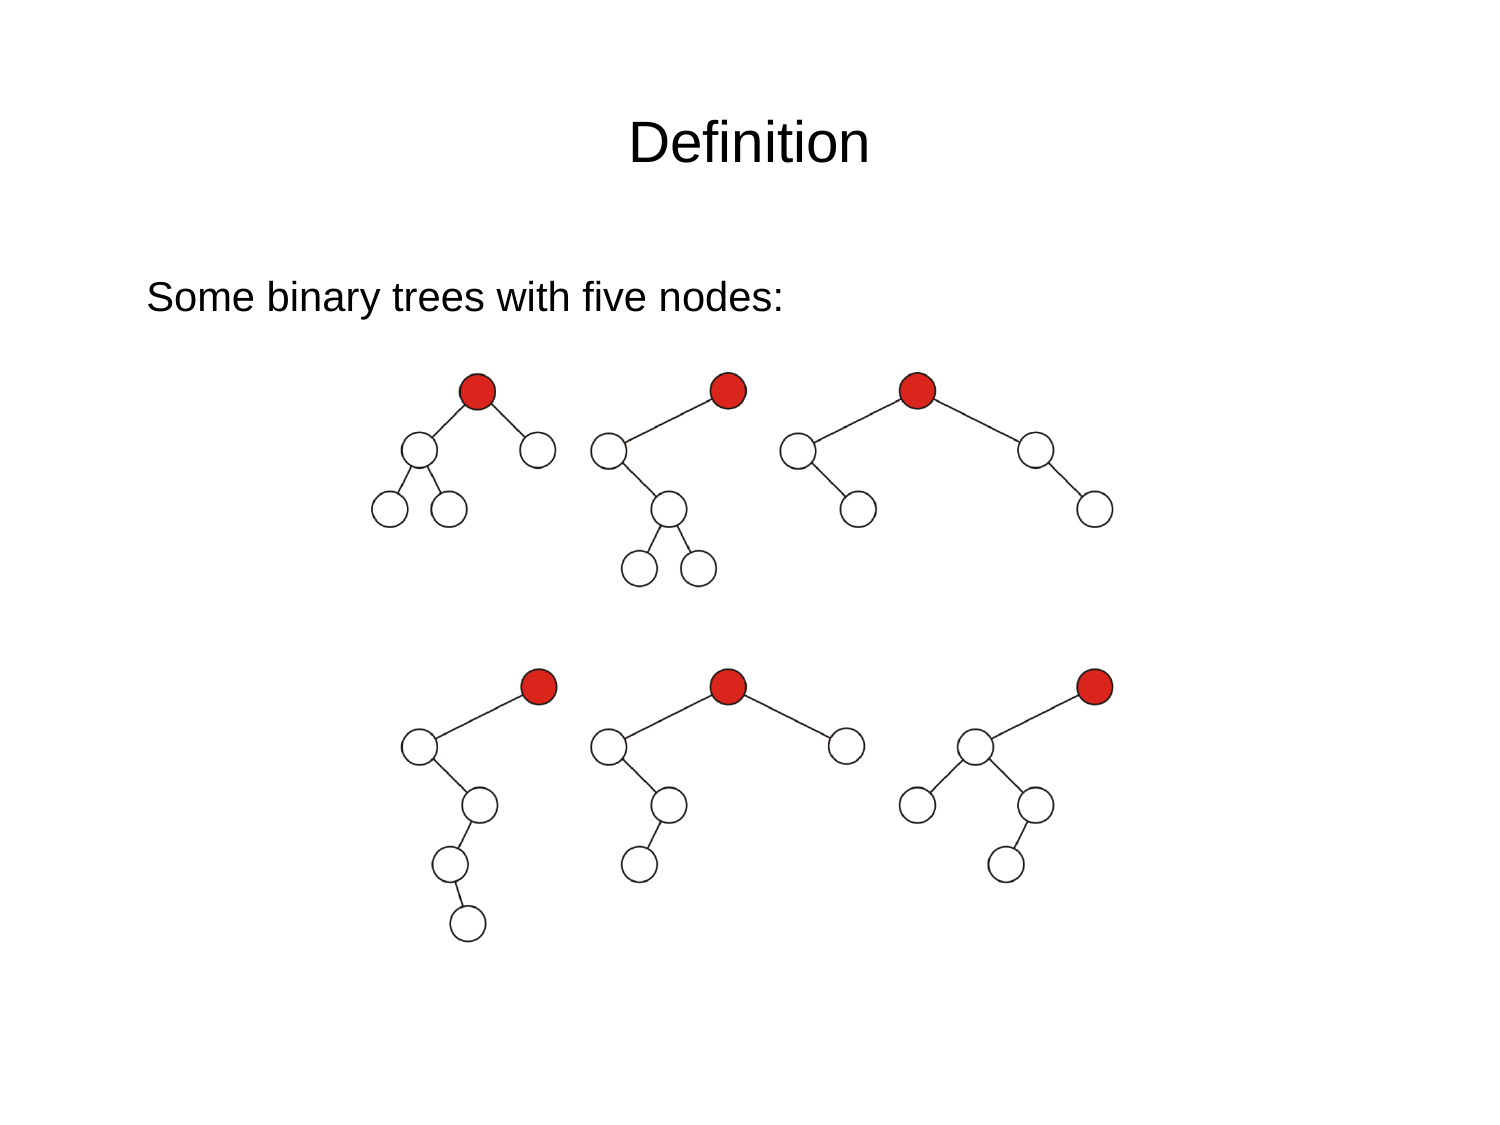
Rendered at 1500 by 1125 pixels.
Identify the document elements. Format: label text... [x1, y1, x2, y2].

picture [359, 361, 1117, 947]
title Definition [74, 44, 1426, 233]
list Some binary trees with five nodes: [74, 262, 1426, 1006]
